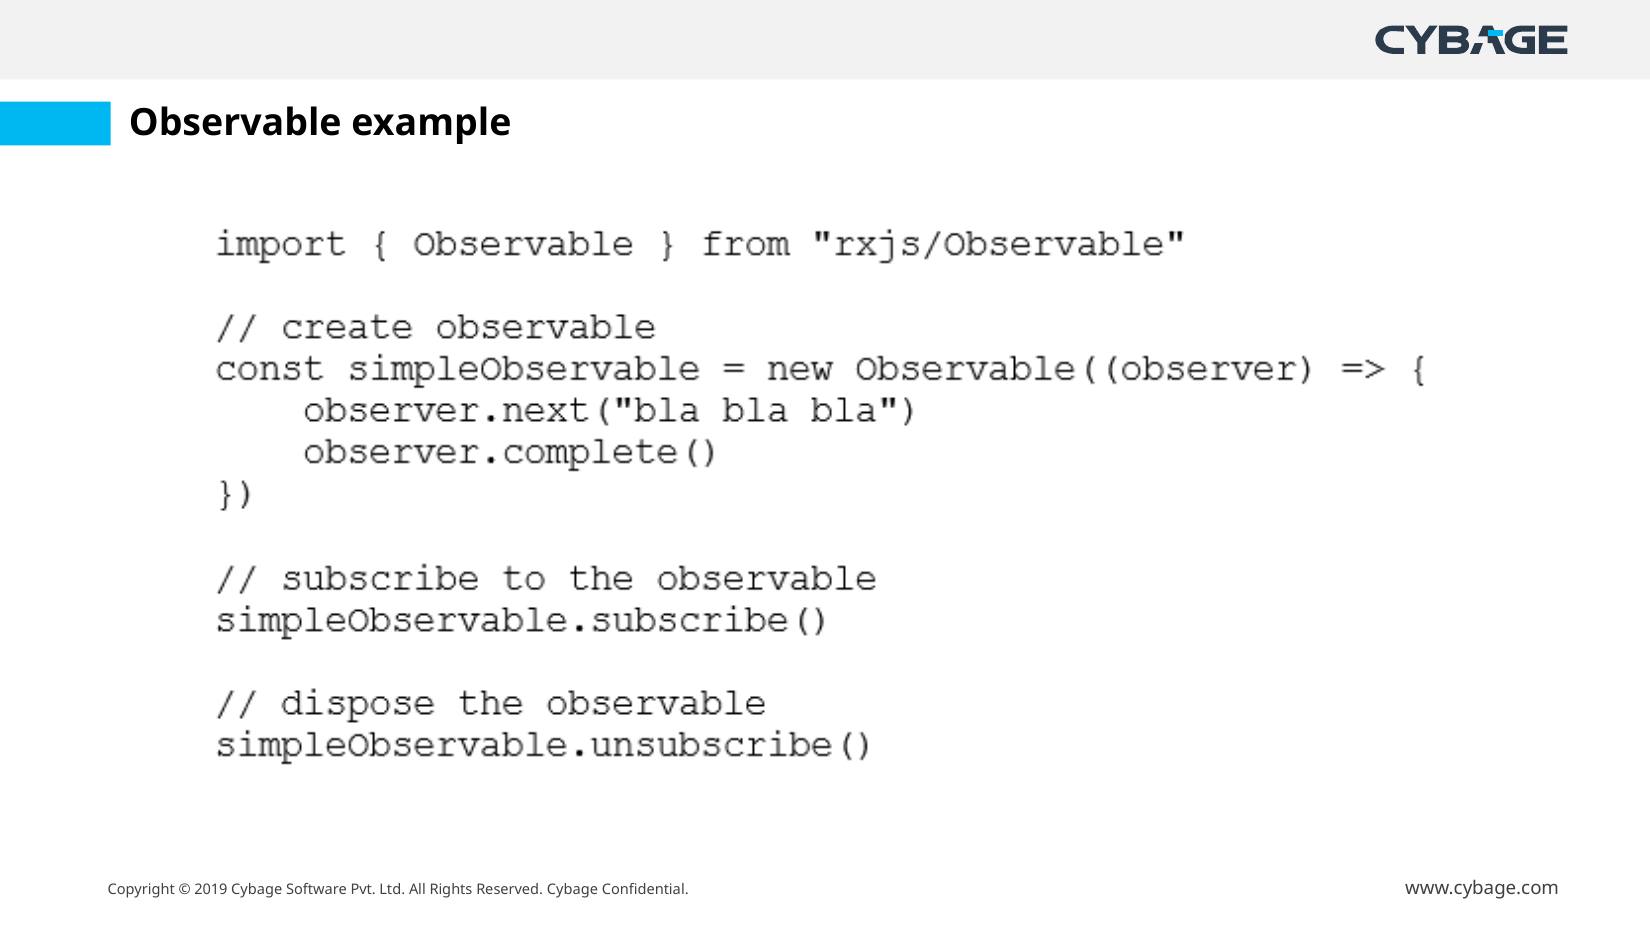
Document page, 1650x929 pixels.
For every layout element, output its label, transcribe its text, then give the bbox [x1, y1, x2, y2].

title Observable example [112, 89, 1598, 171]
picture [205, 212, 1463, 802]
